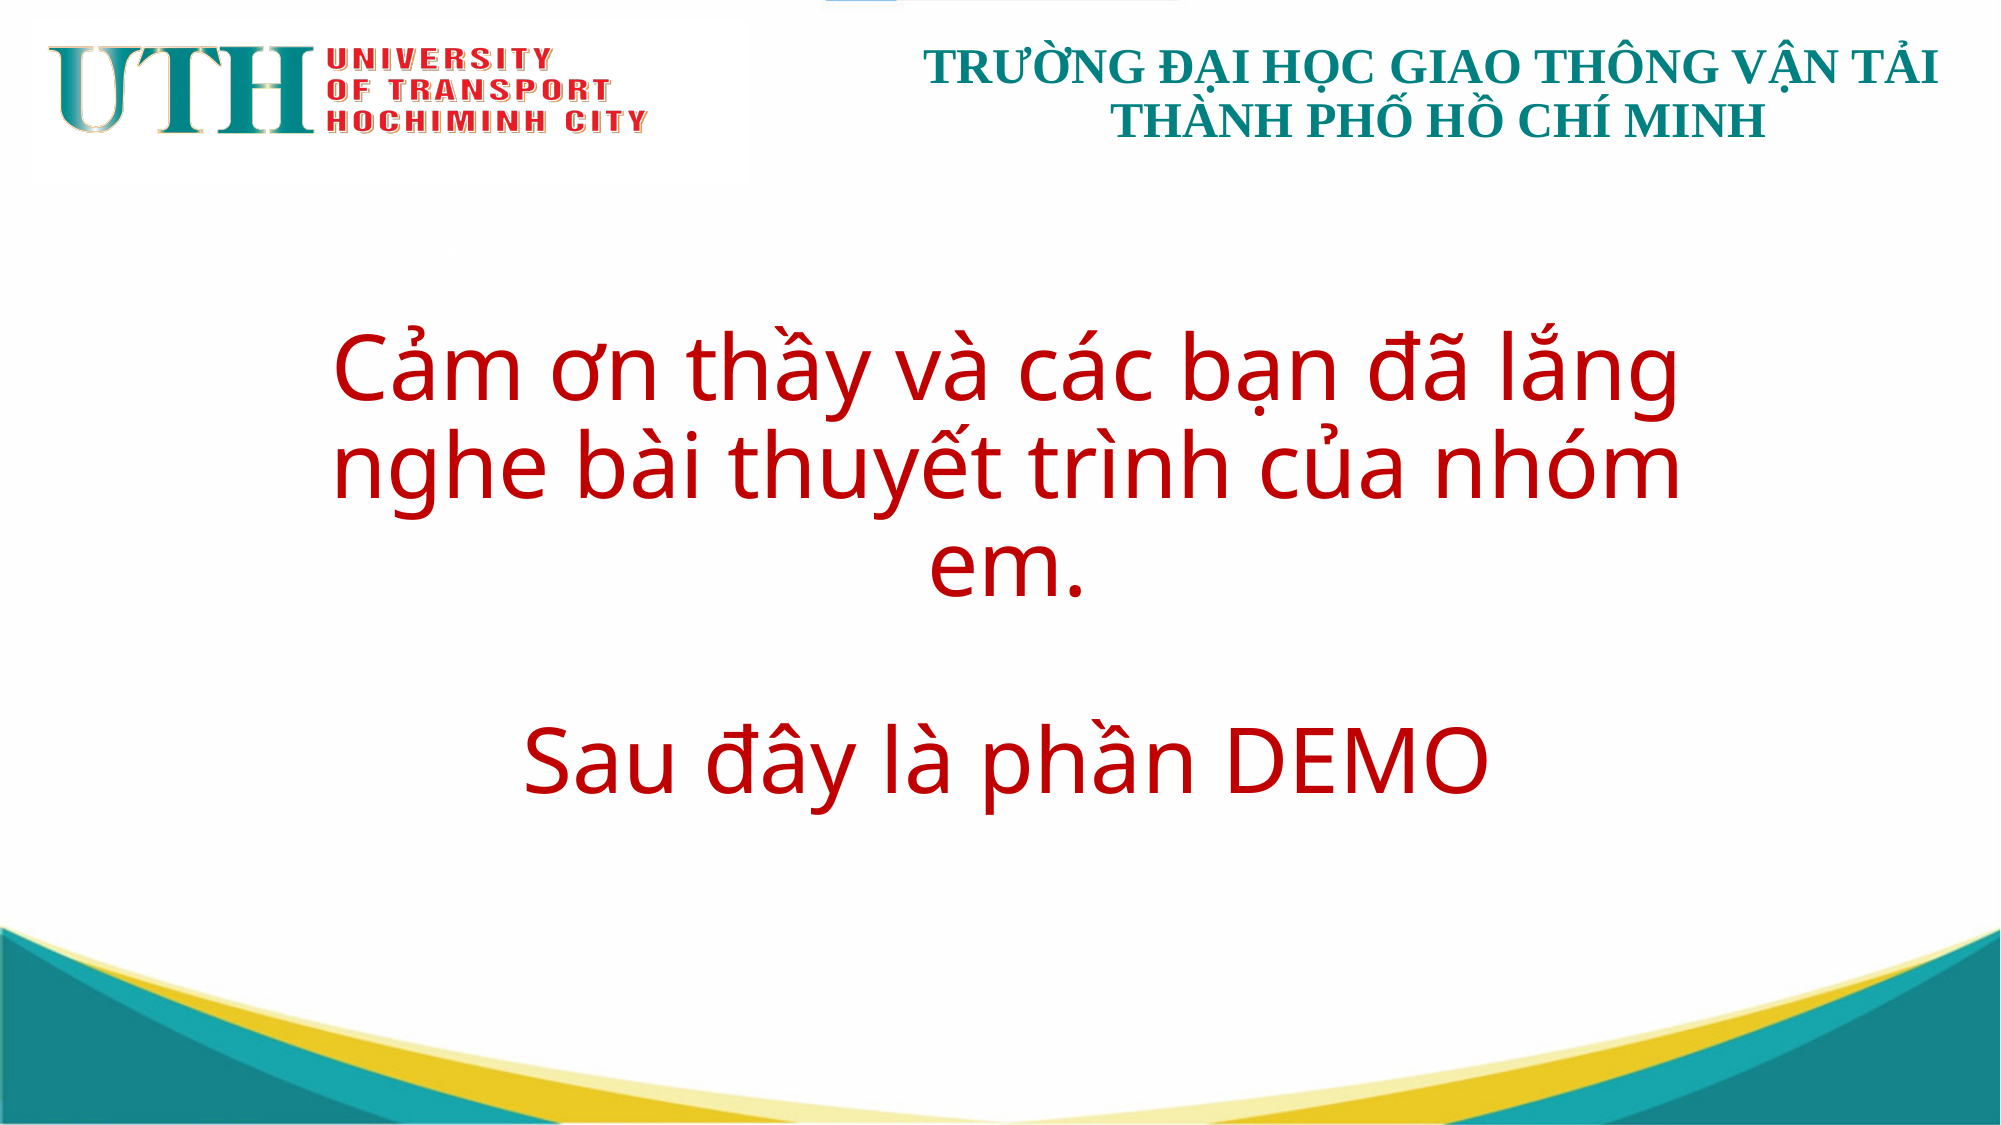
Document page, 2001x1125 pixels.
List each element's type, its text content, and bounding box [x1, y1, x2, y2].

picture [0, 0, 2001, 1125]
title Cảm ơn thầy và các bạn đã lắng nghe bài thuyết trình của nhóm em. Sau đây là phần DEMO [248, 314, 1767, 821]
